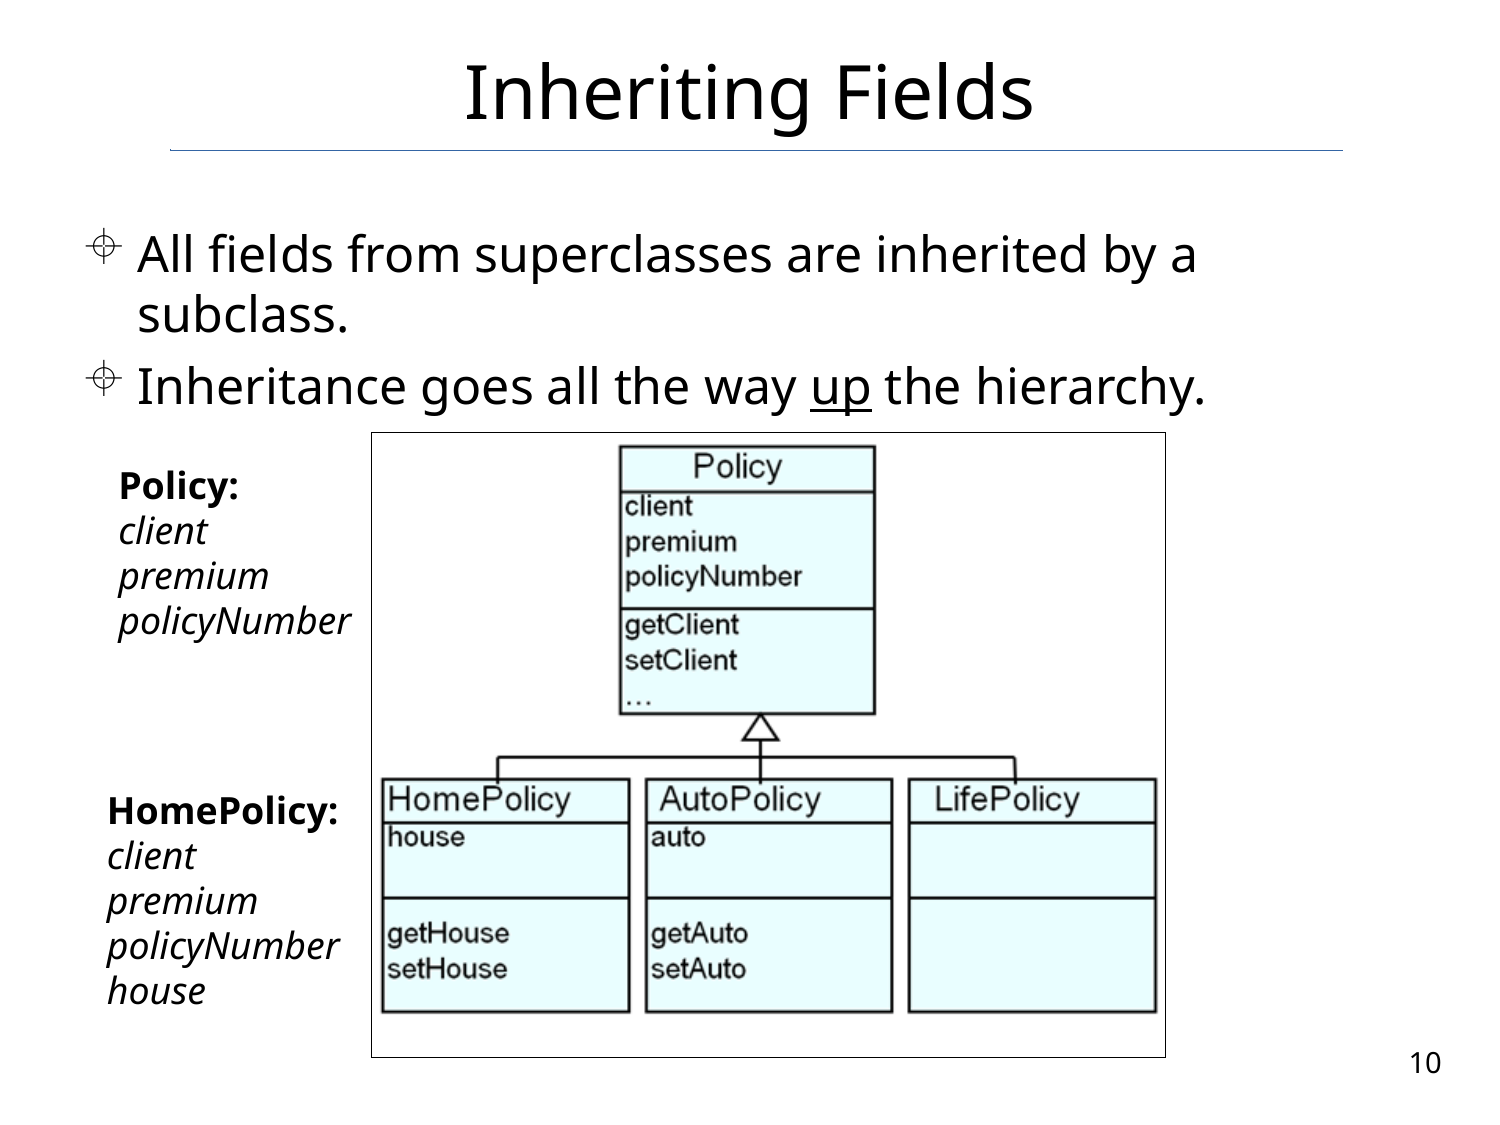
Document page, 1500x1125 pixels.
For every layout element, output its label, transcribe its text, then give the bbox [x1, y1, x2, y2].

picture [371, 432, 1166, 1058]
title Inheriting Fields [74, 0, 1426, 179]
slide_number 10 [1399, 1044, 1452, 1095]
text_box HomePolicy: client premium policyNumber house [100, 786, 347, 1012]
list All fields from superclasses are inherited by a subclass. Inheritance goes all the way up the hierarchy. [74, 221, 1426, 1125]
text_box Policy: client premium policyNumber [111, 462, 359, 643]
